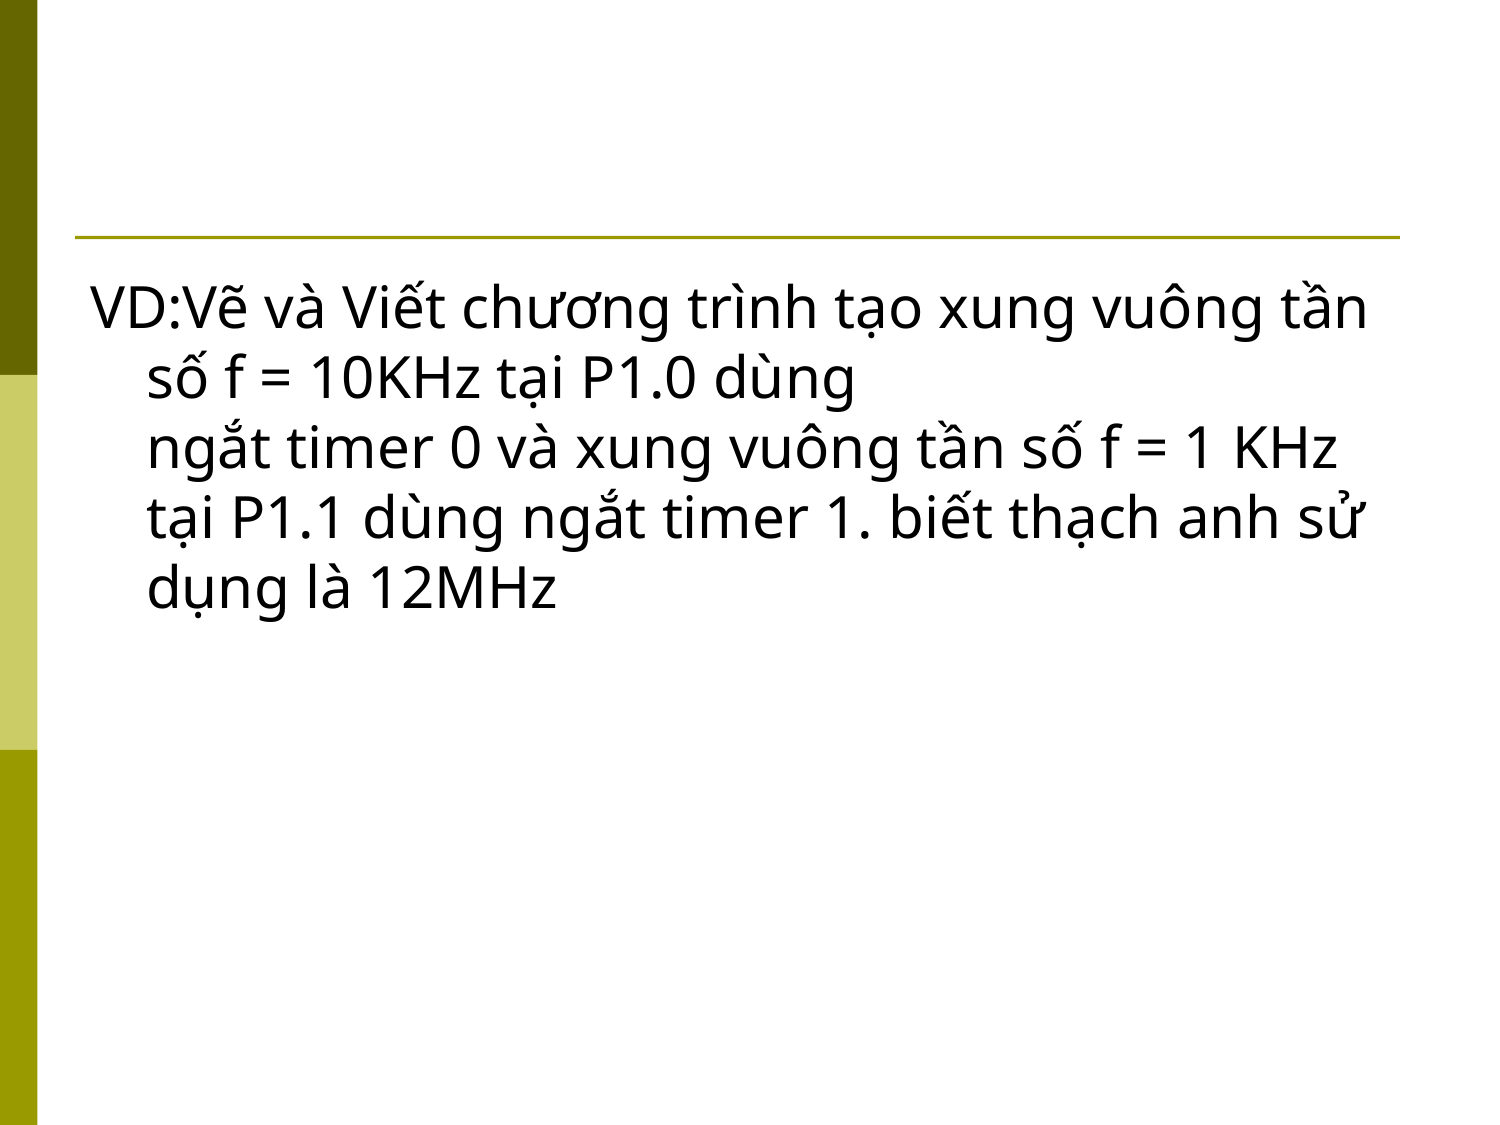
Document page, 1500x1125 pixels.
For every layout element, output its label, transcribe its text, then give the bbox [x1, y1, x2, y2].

list VD:Vẽ và Viết chương trình tạo xung vuông tần số f = 10KHz tại P1.0 dùng ngắt timer 0 và xung vuông tần số f = 1 KHz tại P1.1 dùng ngắt timer 1. biết thạch anh sử dụng là 12MHz [75, 262, 1425, 1006]
